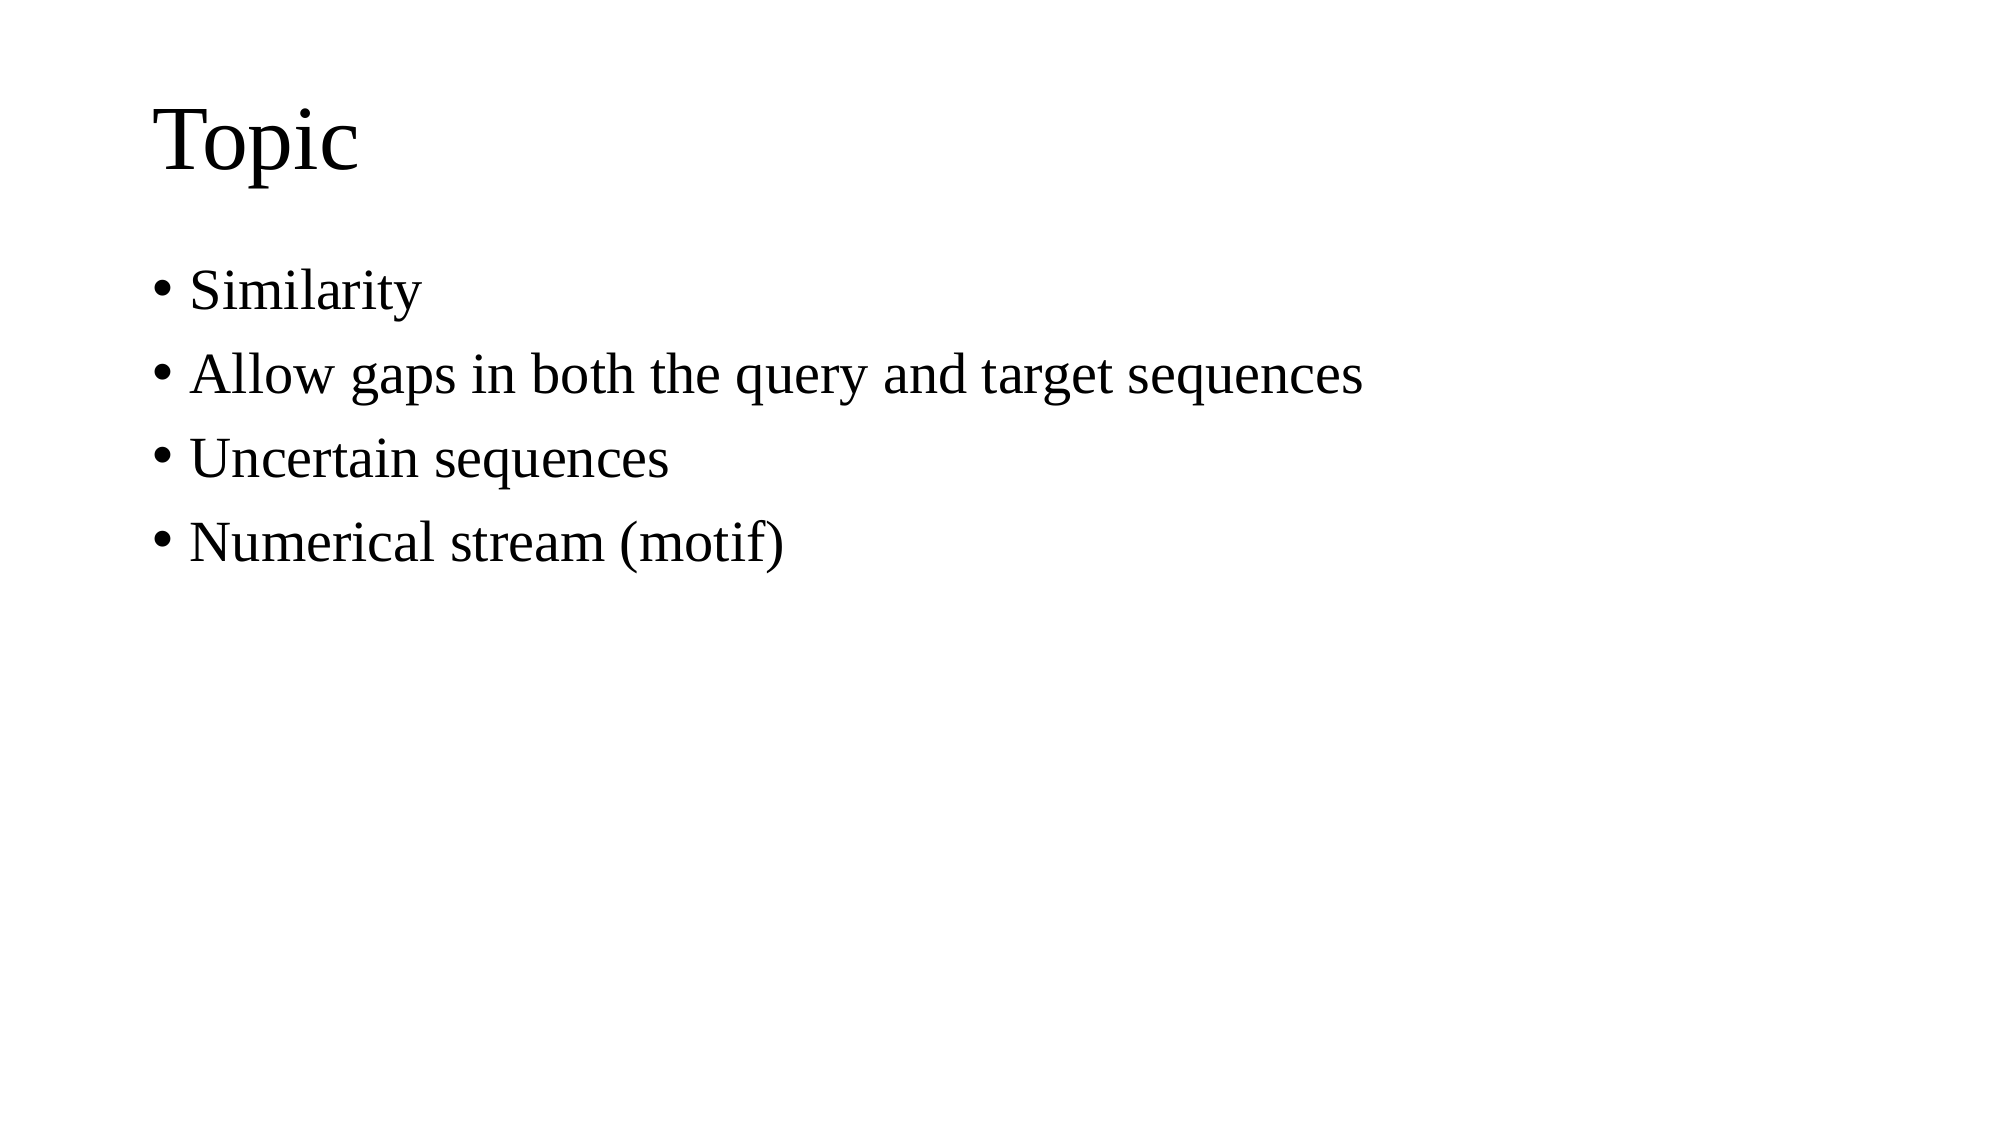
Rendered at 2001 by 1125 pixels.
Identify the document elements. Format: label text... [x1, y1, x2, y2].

list Similarity Allow gaps in both the query and target sequences Uncertain sequences Numerical stream (motif) [137, 251, 1863, 1014]
title Topic [137, 59, 1863, 220]
